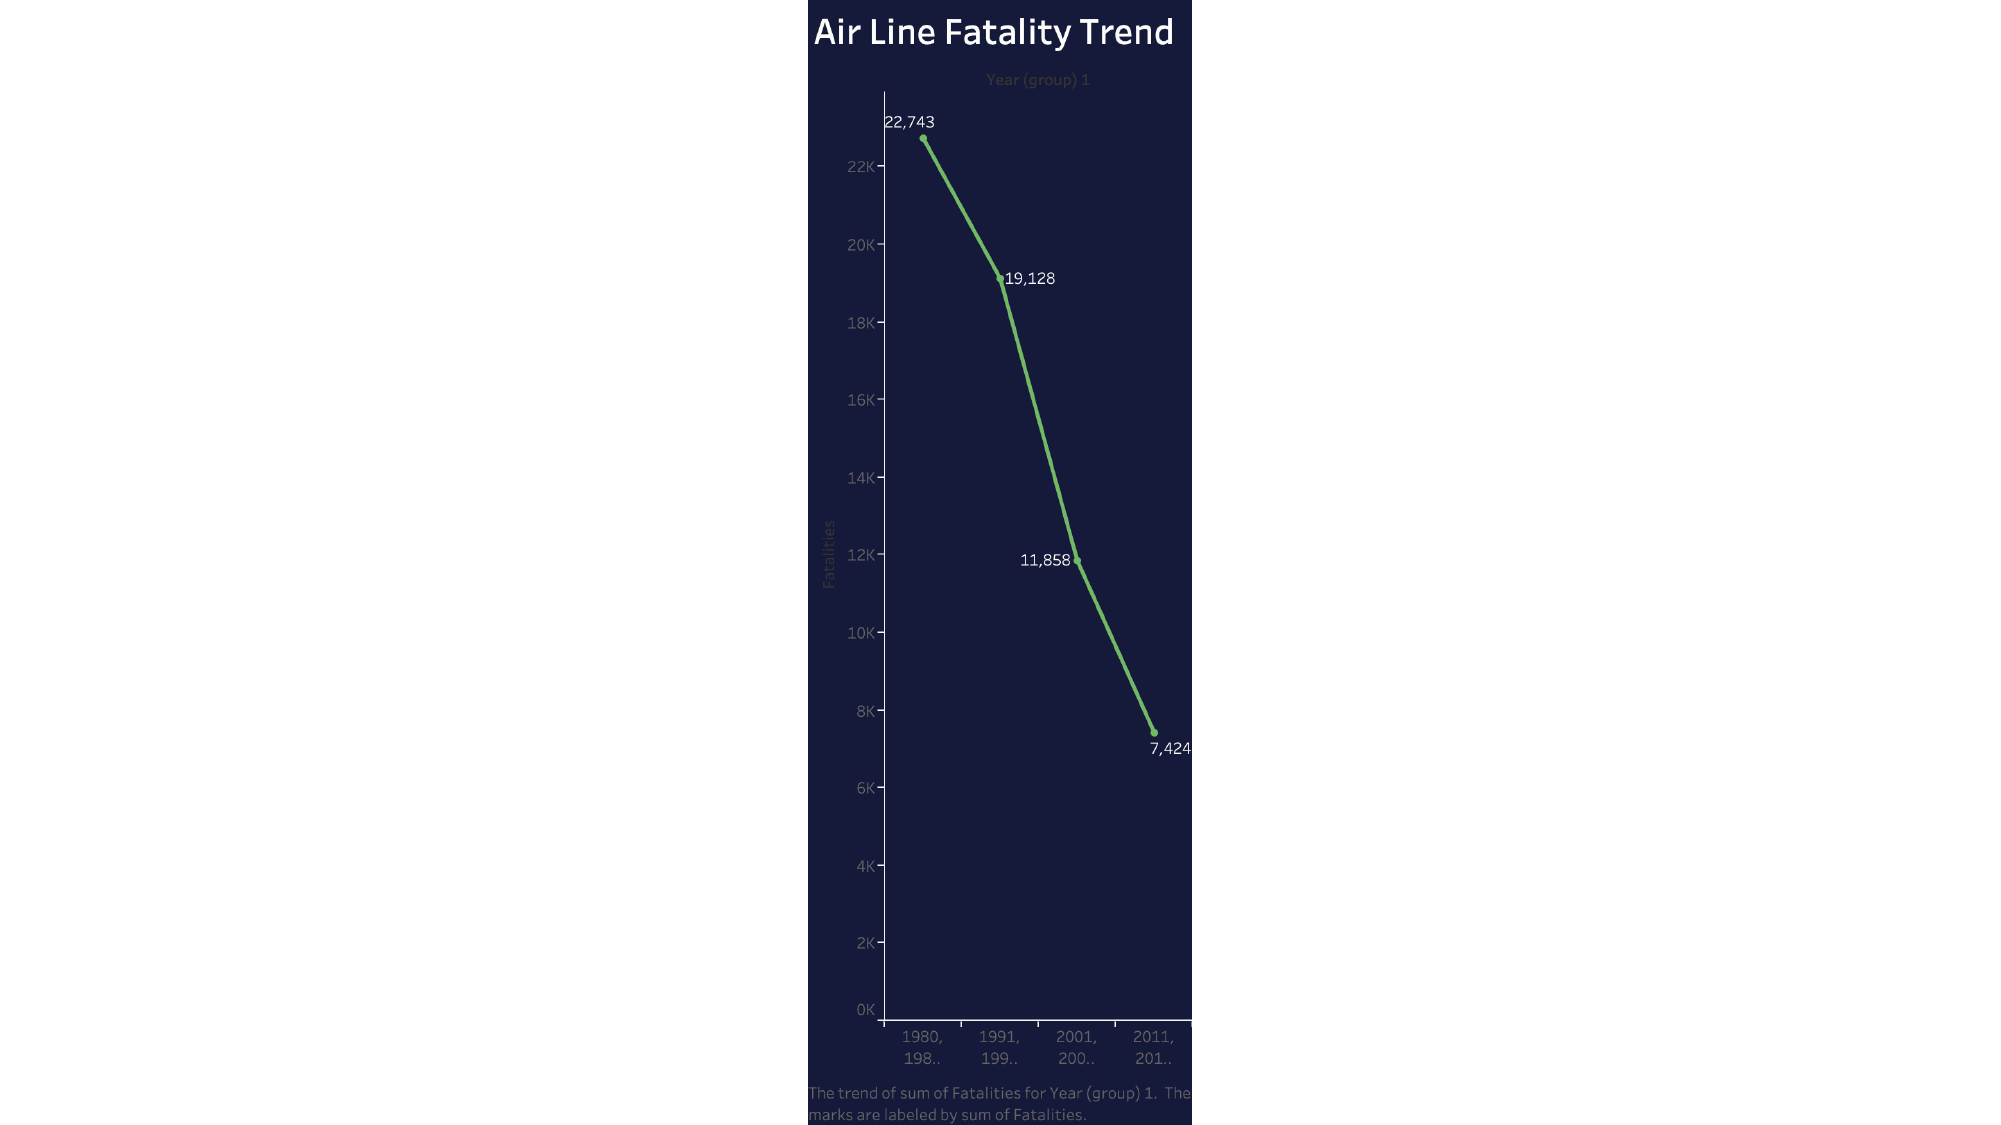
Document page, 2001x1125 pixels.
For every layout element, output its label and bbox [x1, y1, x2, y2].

picture [808, 0, 1192, 1125]
